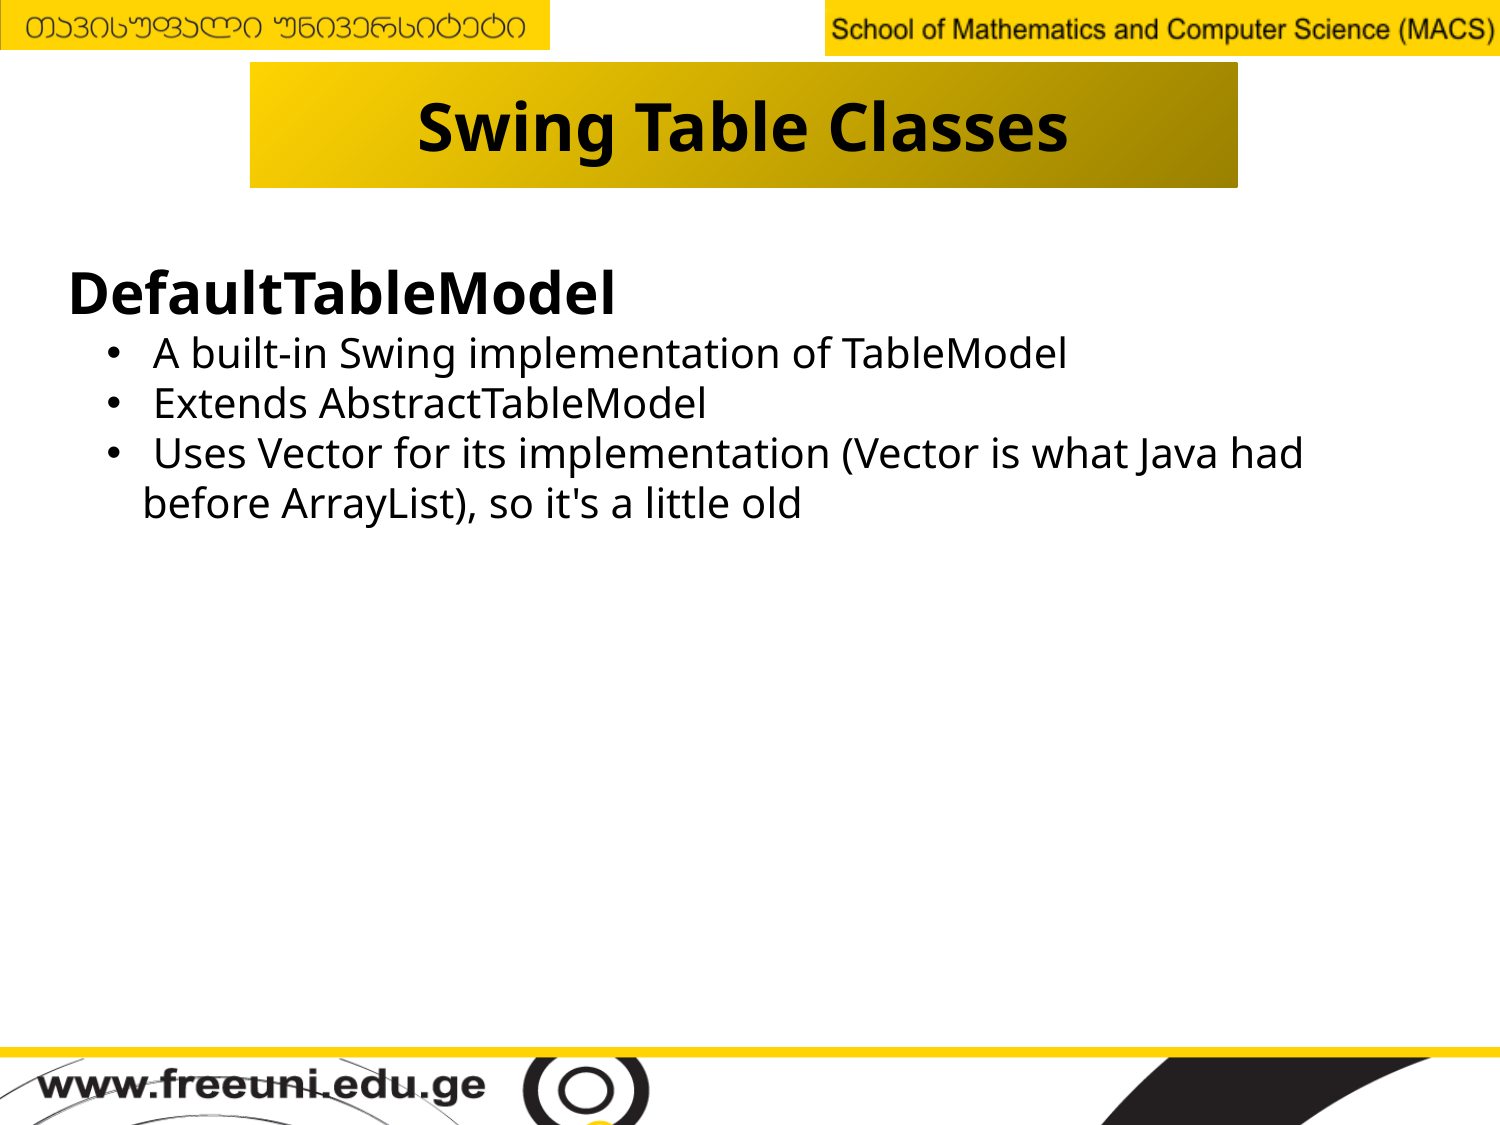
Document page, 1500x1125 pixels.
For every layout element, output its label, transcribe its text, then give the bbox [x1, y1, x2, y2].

picture [0, 0, 551, 50]
picture [824, 0, 1500, 56]
picture [0, 1047, 1500, 1125]
text_box Swing Table Classes [249, 62, 1238, 188]
text_box DefaultTableModel A built-in Swing implementation of TableModel Extends AbstractTableModel Uses Vector for its implementation (Vector is what Java had before ArrayList), so it's a little old [52, 249, 1443, 535]
